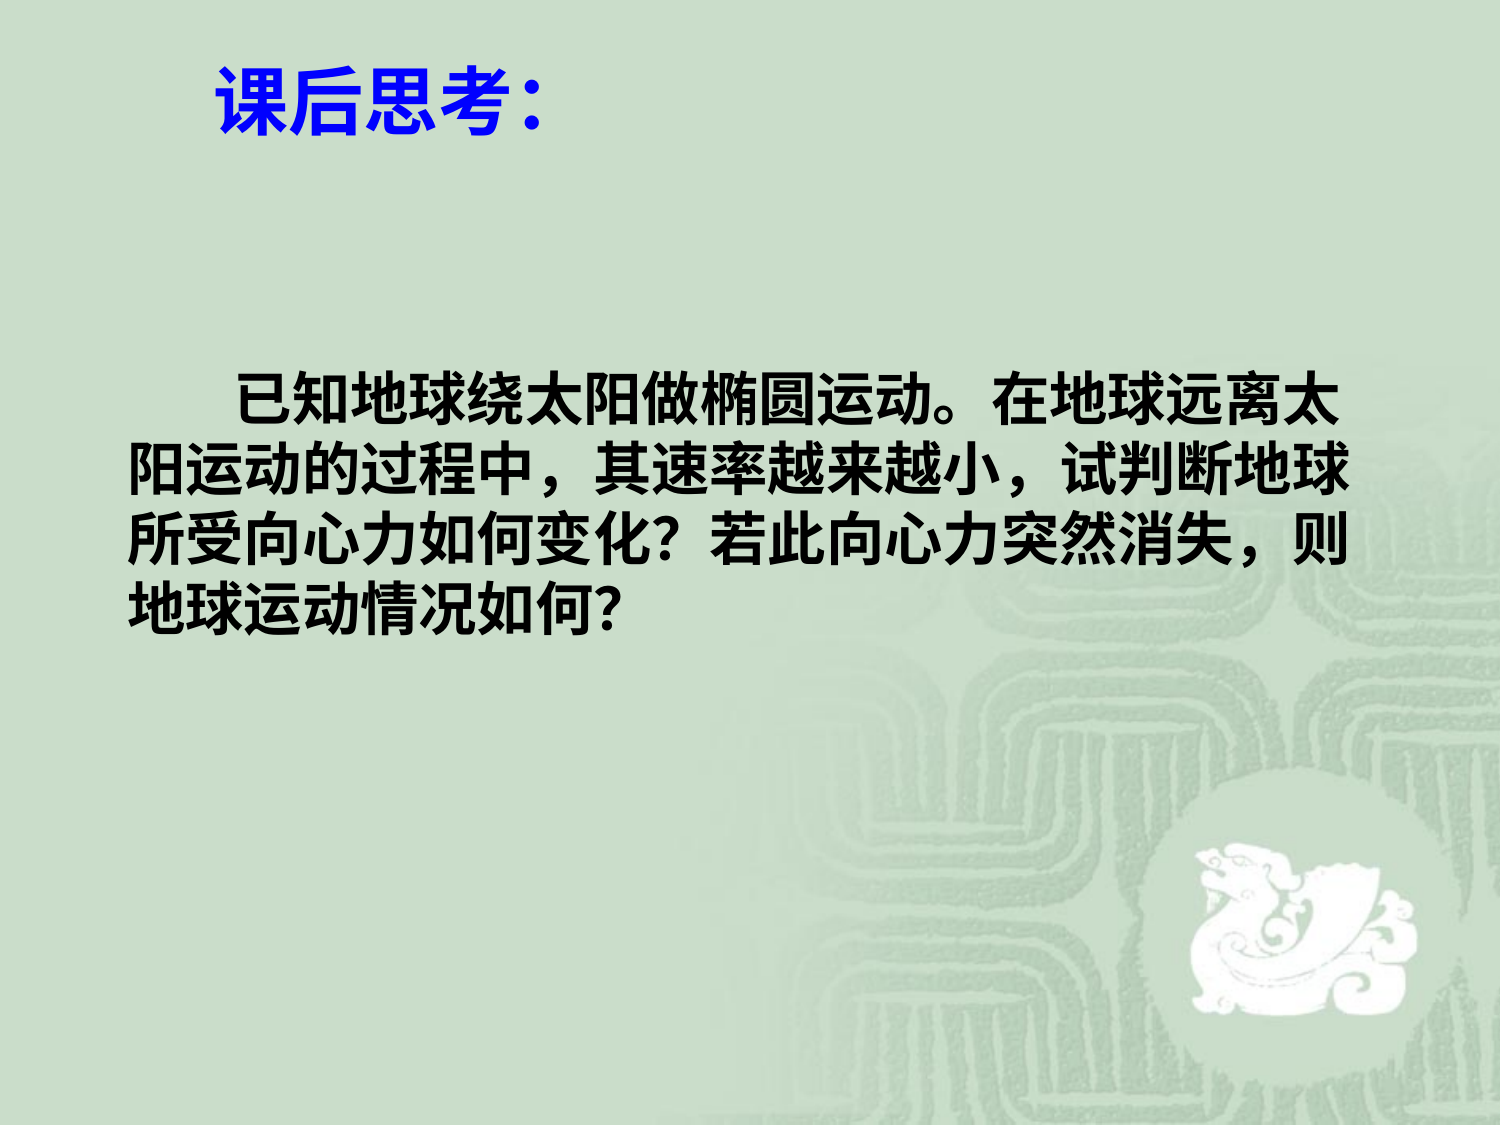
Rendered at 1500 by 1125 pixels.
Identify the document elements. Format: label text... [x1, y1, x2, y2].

text_box 已知地球绕太阳做椭圆运动。在地球远离太阳运动的过程中，其速率越来越小，试判断地球所受向心力如何变化？若此向心力突然消失，则地球运动情况如何？ [112, 354, 1388, 650]
picture [0, 0, 1500, 1125]
title 课后思考： [112, 37, 1288, 163]
